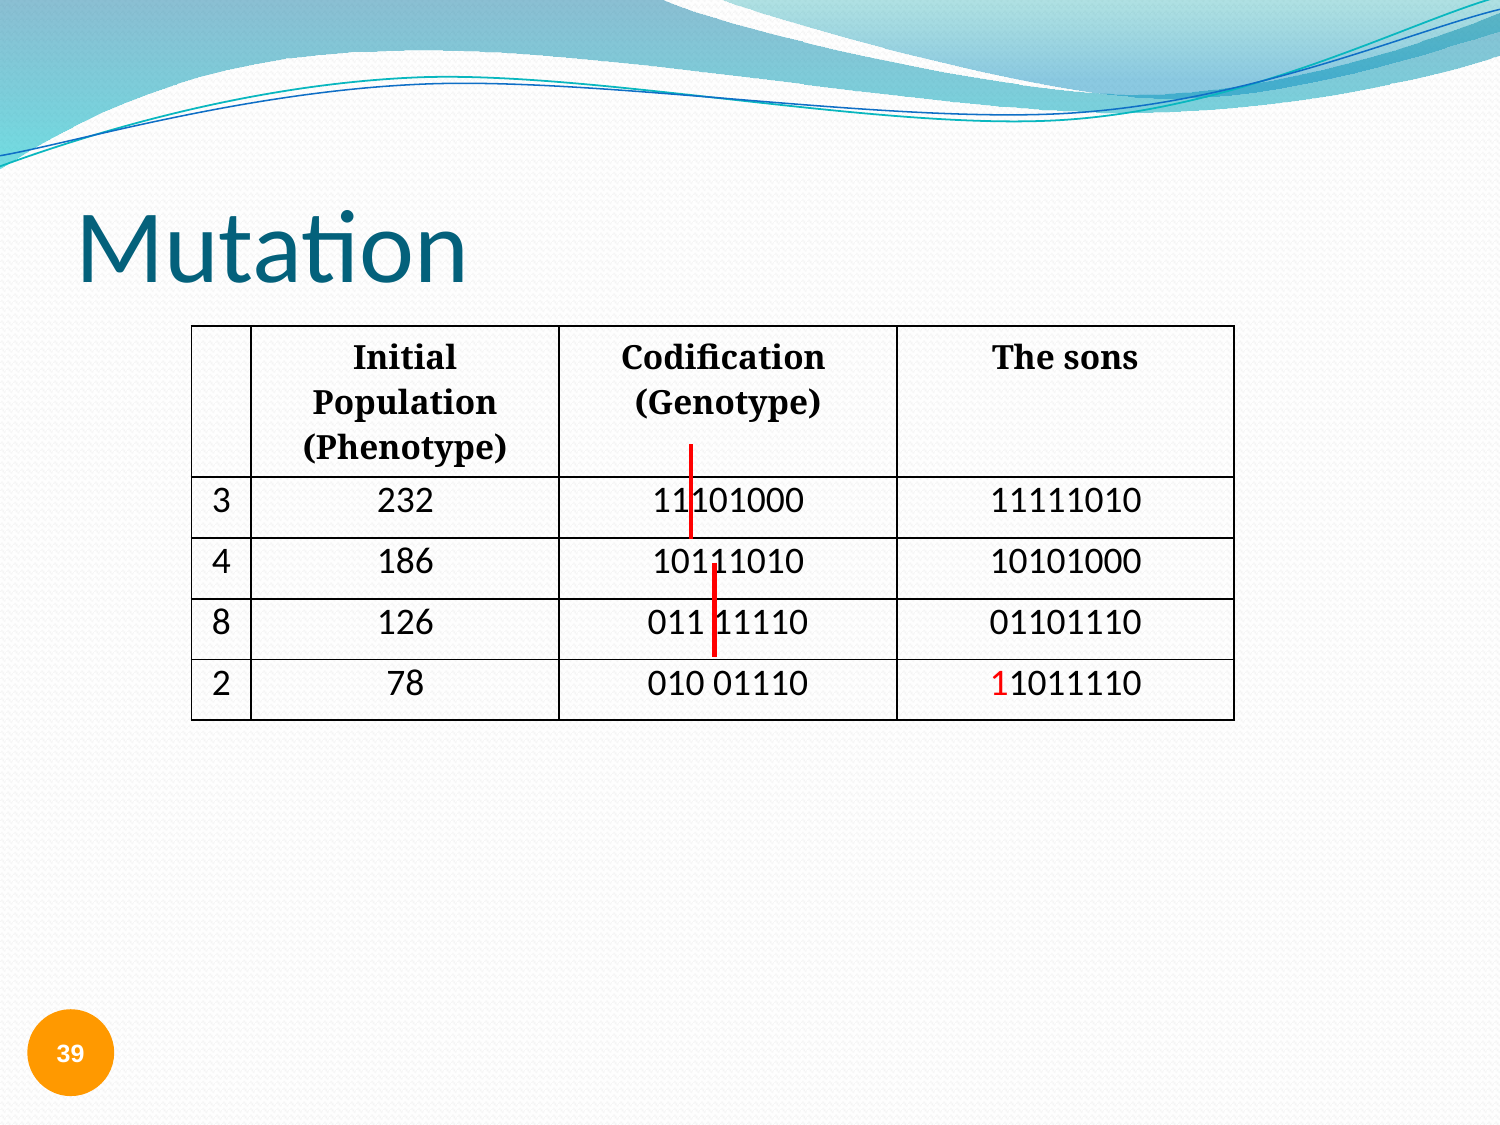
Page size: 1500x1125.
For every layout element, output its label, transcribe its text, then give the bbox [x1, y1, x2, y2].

table_header [192, 327, 250, 476]
table_cell 011 11110 [560, 600, 896, 659]
title Mutation [75, 115, 1425, 303]
table_cell 11010 [560, 539, 896, 598]
table_cell 11011110 [898, 660, 1233, 719]
table_header The sons [898, 327, 1233, 476]
table_cell 01000 [560, 478, 689, 537]
table_cell 01000 [693, 478, 896, 537]
table_cell 186 [252, 539, 558, 598]
table_header Initial Population (Phenotype) [252, 327, 558, 476]
table_cell 11111010 [898, 478, 1233, 537]
table_cell 4 [192, 539, 250, 598]
table_cell 8 [192, 600, 250, 659]
table_cell 010 01110 [560, 660, 896, 719]
table_cell 10101000 [898, 539, 1233, 598]
table_cell 126 [252, 600, 558, 659]
table_cell 2 [192, 660, 250, 719]
table_cell 232 [252, 478, 558, 537]
table_cell 01101110 [898, 600, 1233, 659]
text_box 39 [27, 1009, 115, 1097]
table_header Codification (Genotype) [560, 327, 896, 476]
table_cell 3 [192, 478, 250, 537]
table_cell 78 [252, 660, 558, 719]
